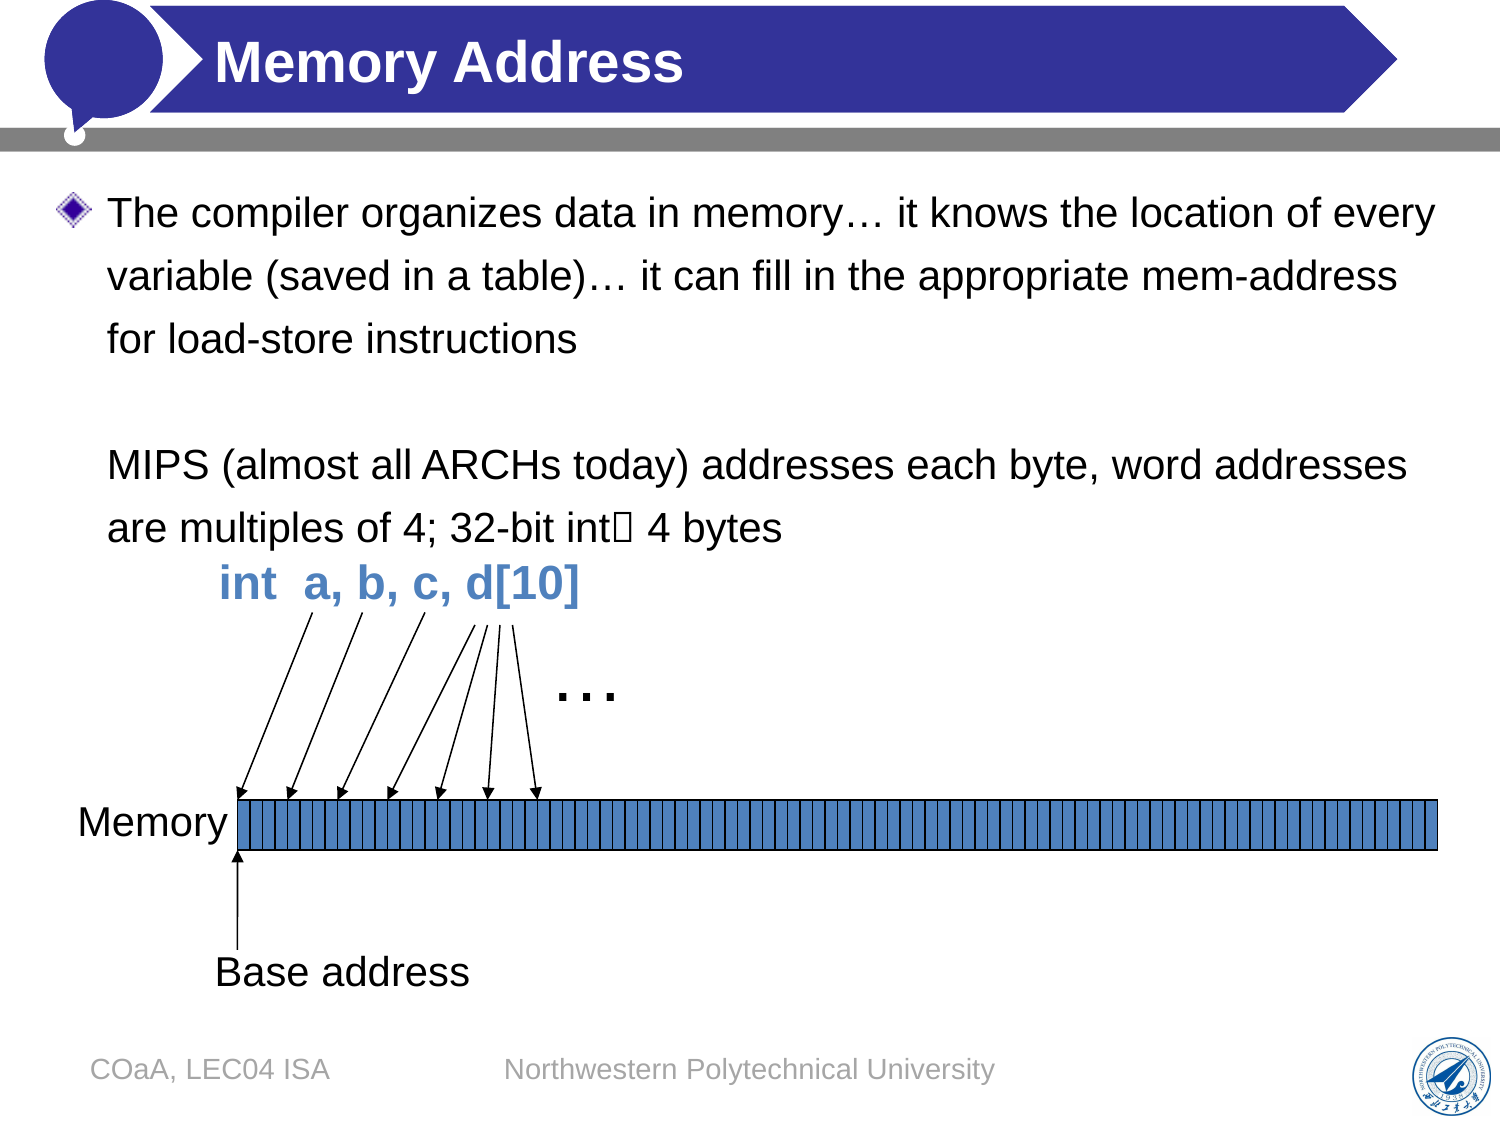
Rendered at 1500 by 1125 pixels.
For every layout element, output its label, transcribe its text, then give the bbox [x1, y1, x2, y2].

text_box [574, 800, 587, 850]
text_box int a, b, c, d[10] [204, 544, 596, 617]
text_box [512, 800, 524, 850]
picture [56, 192, 92, 228]
text_box [1299, 800, 1312, 850]
text_box [499, 800, 512, 850]
text_box [1112, 800, 1124, 850]
text_box [812, 800, 824, 850]
text_box [274, 800, 287, 850]
text_box [1162, 800, 1174, 850]
text_box [987, 800, 999, 850]
text_box [999, 800, 1012, 850]
text_box [324, 800, 337, 850]
text_box [1124, 800, 1137, 850]
text_box [487, 800, 499, 850]
text_box [1224, 800, 1237, 850]
text_box [1212, 800, 1224, 850]
text_box [236, 617, 311, 800]
text_box [1337, 800, 1349, 850]
text_box [774, 800, 787, 850]
text_box [949, 800, 962, 850]
text_box [1062, 800, 1074, 850]
text_box [287, 800, 299, 850]
text_box Memory [62, 787, 243, 853]
picture [1412, 1037, 1491, 1116]
text_box [1324, 800, 1337, 850]
text_box [649, 800, 662, 850]
text_box [1349, 800, 1362, 850]
text_box … [535, 619, 640, 725]
text_box [762, 800, 774, 850]
text_box [1287, 800, 1299, 850]
text_box [1024, 800, 1037, 850]
title Memory Address [200, 5, 1398, 113]
footer Northwestern Polytechnical University [474, 1042, 1025, 1103]
text_box [1012, 800, 1024, 850]
slide_number [1074, 1042, 1425, 1103]
text_box [962, 800, 974, 850]
text_box [1249, 800, 1262, 850]
text_box [687, 800, 699, 850]
text_box [562, 800, 574, 850]
text_box [612, 800, 624, 850]
text_box [787, 800, 799, 850]
text_box [1387, 800, 1399, 850]
text_box [1187, 800, 1199, 850]
text_box [637, 800, 649, 850]
text_box [1362, 800, 1374, 850]
text_box [399, 800, 412, 850]
text_box [1237, 800, 1249, 850]
text_box [1174, 800, 1187, 850]
text_box [449, 800, 462, 850]
text_box [349, 800, 362, 850]
text_box [624, 800, 637, 850]
text_box [874, 800, 887, 850]
text_box [249, 800, 262, 850]
text_box [924, 800, 937, 850]
text_box [434, 624, 488, 800]
text_box [549, 800, 562, 850]
text_box [387, 624, 476, 800]
text_box [837, 800, 849, 850]
text_box [537, 800, 549, 850]
text_box [1312, 800, 1324, 850]
text_box [1074, 800, 1087, 850]
text_box Base address [199, 937, 486, 1003]
text_box [412, 800, 424, 850]
text_box [312, 800, 324, 850]
text_box [1399, 800, 1412, 850]
text_box [699, 800, 712, 850]
text_box [1149, 800, 1162, 850]
text_box [712, 800, 724, 850]
text_box [299, 800, 312, 850]
text_box [862, 800, 874, 850]
text_box [912, 800, 924, 850]
slide_number COaA, LEC04 ISA [75, 1042, 425, 1103]
text_box [374, 800, 387, 850]
text_box [1424, 800, 1438, 850]
text_box [937, 800, 949, 850]
text_box [1374, 800, 1387, 850]
text_box [1199, 800, 1212, 850]
text_box [337, 617, 423, 800]
text_box [674, 800, 687, 850]
text_box [1099, 800, 1112, 850]
text_box [974, 800, 987, 850]
text_box [262, 800, 274, 850]
text_box [1049, 800, 1062, 850]
text_box [462, 800, 474, 850]
text_box [243, 800, 249, 850]
text_box [662, 800, 674, 850]
text_box [849, 800, 862, 850]
text_box [387, 800, 399, 850]
text_box [1087, 800, 1099, 850]
text_box [587, 800, 599, 850]
text_box [724, 800, 737, 850]
text_box [524, 800, 537, 850]
text_box [437, 800, 449, 850]
text_box [1274, 800, 1287, 850]
text_box [1137, 800, 1149, 850]
text_box [362, 800, 374, 850]
text_box [337, 800, 349, 850]
text_box [1037, 800, 1049, 850]
text_box [1412, 800, 1424, 850]
text_box [512, 624, 542, 800]
text_box [286, 617, 361, 800]
text_box [1262, 800, 1274, 850]
list The compiler organizes data in memory… it knows the location of every variable (saved in a table)… it can fill in the appropriate mem-address for load-store instructions MIPS (almost all ARCHs today) addresses each byte, word addresses are multiples of 4; 32-bit int 4 bytes [41, 165, 1459, 560]
text_box [482, 624, 501, 800]
text_box [749, 800, 762, 850]
text_box [737, 800, 749, 850]
text_box [424, 800, 437, 850]
text_box [474, 800, 487, 850]
text_box [899, 800, 912, 850]
text_box [231, 849, 244, 937]
text_box [799, 800, 812, 850]
text_box [824, 800, 837, 850]
text_box [887, 800, 899, 850]
text_box [599, 800, 612, 850]
